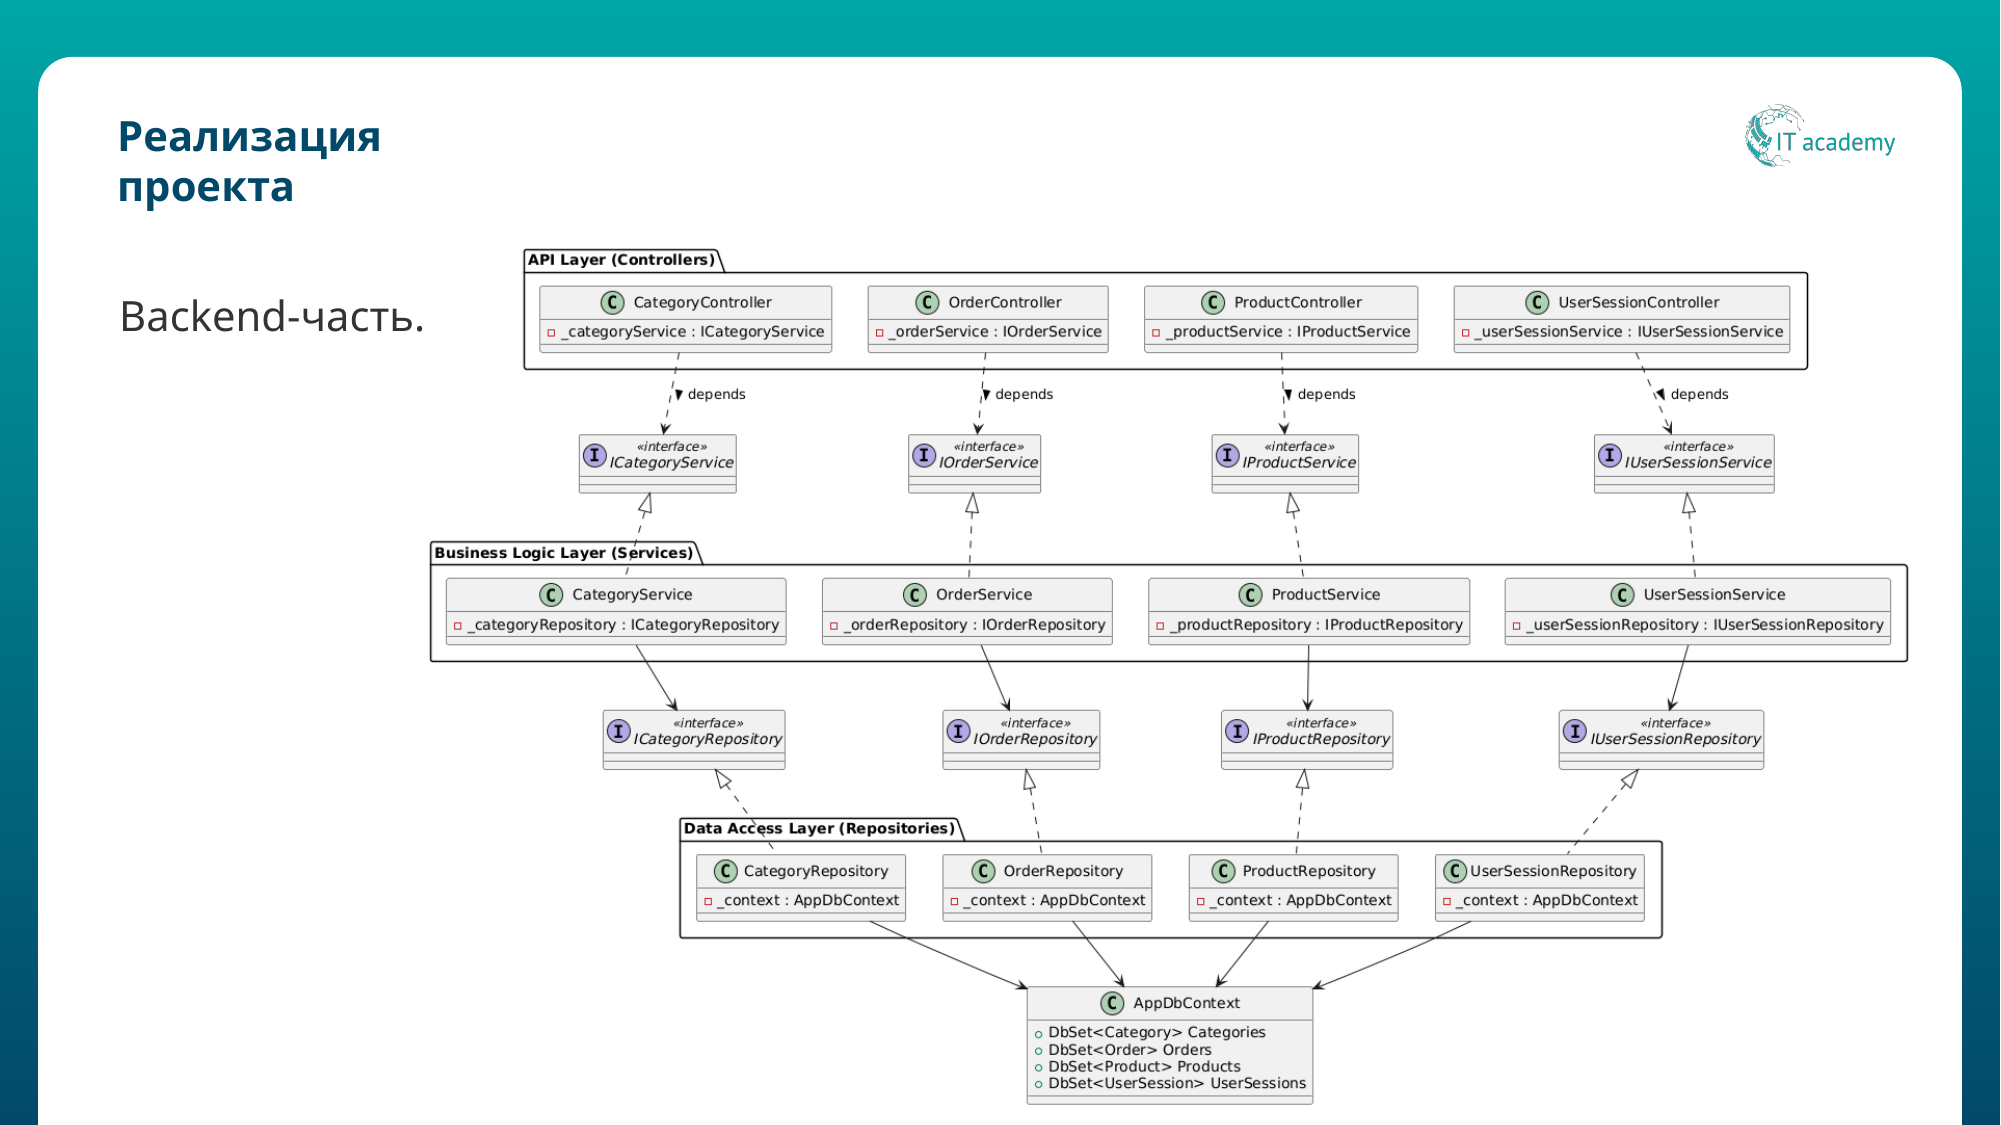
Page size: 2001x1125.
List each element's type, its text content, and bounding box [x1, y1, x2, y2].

text_box Backend-часть. [102, 267, 418, 348]
text_box [38, 56, 1962, 1125]
picture [0, 754, 38, 759]
picture [424, 243, 1913, 1110]
picture [1721, 73, 1918, 198]
picture [1962, 754, 2000, 759]
text_box Реализация проекта [102, 102, 548, 218]
